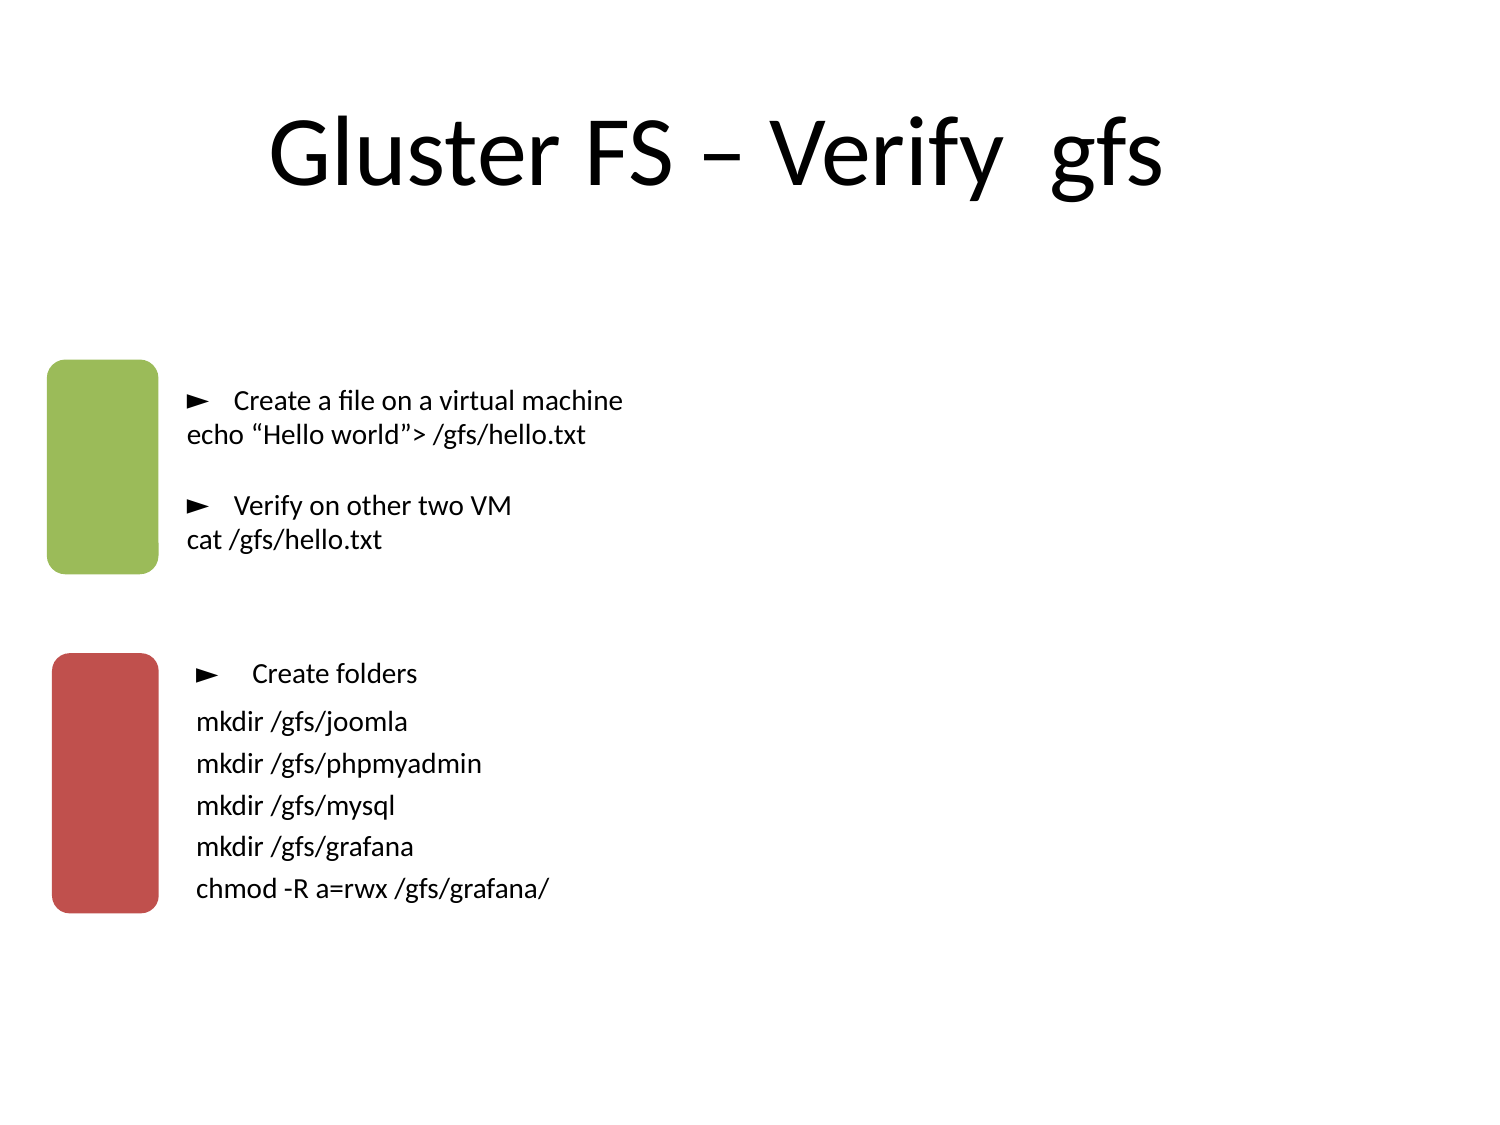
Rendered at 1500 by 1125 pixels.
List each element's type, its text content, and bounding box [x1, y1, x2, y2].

text_box Create a file on a virtual machine echo “Hello world”> /gfs/hello.txt Verify on other two VM cat /gfs/hello.txt [172, 373, 1500, 563]
text_box Create folders mkdir /gfs/joomla mkdir /gfs/phpmyadmin mkdir /gfs/mysql mkdir /gfs/grafana chmod -R a=rwx /gfs/grafana/ [181, 650, 1500, 769]
text_box [51, 653, 159, 914]
text_box [46, 359, 159, 575]
text_box Gluster FS – Verify gfs [253, 78, 1500, 174]
